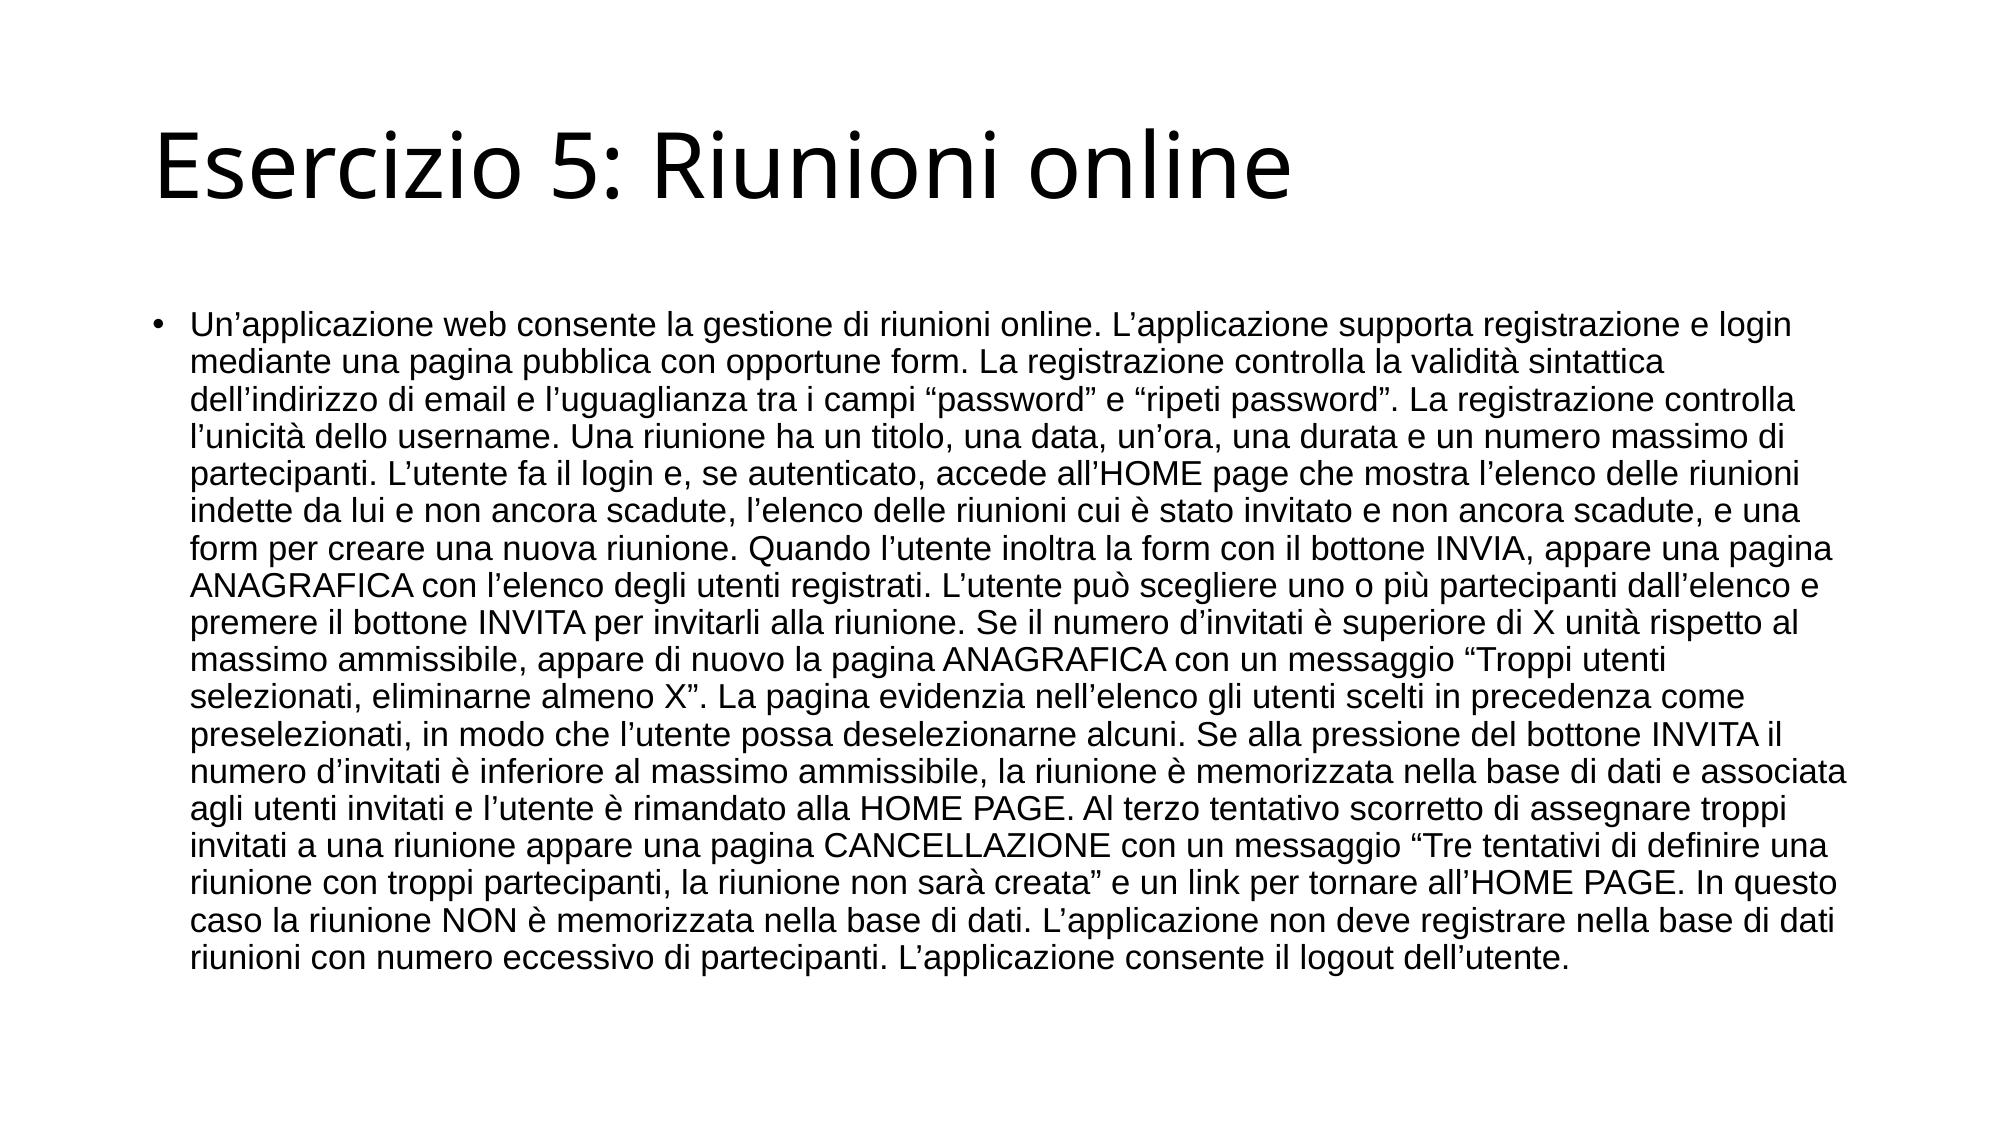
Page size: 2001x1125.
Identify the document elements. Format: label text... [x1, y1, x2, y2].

list Un’applicazione web consente la gestione di riunioni online. L’applicazione supporta registrazione e login mediante una pagina pubblica con opportune form. La registrazione controlla la validità sintattica dell’indirizzo di email e l’uguaglianza tra i campi “password” e “ripeti password”. La registrazione controlla l’unicità dello username. Una riunione ha un titolo, una data, un’ora, una durata e un numero massimo di partecipanti. L’utente fa il login e, se autenticato, accede all’HOME page che mostra l’elenco delle riunioni indette da lui e non ancora scadute, l’elenco delle riunioni cui è stato invitato e non ancora scadute, e una form per creare una nuova riunione. Quando l’utente inoltra la form con il bottone INVIA, appare una pagina ANAGRAFICA con l’elenco degli utenti registrati. L’utente può scegliere uno o più partecipanti dall’elenco e premere il bottone INVITA per invitarli alla riunione. Se il numero d’invitati è superiore di X unità rispetto al massimo ammissibile, appare di nuovo la pagina ANAGRAFICA con un messaggio “Troppi utenti selezionati, eliminarne almeno X”. La pagina evidenzia nell’elenco gli utenti scelti in precedenza come preselezionati, in modo che l’utente possa deselezionarne alcuni. Se alla pressione del bottone INVITA il numero d’invitati è inferiore al massimo ammissibile, la riunione è memorizzata nella base di dati e associata agli utenti invitati e l’utente è rimandato alla HOME PAGE. Al terzo tentativo scorretto di assegnare troppi invitati a una riunione appare una pagina CANCELLAZIONE con un messaggio “Tre tentativi di definire una riunione con troppi partecipanti, la riunione non sarà creata” e un link per tornare all’HOME PAGE. In questo caso la riunione NON è memorizzata nella base di dati. L’applicazione non deve registrare nella base di dati riunioni con numero eccessivo di partecipanti. L’applicazione consente il logout dell’utente. [137, 299, 1863, 1014]
title Esercizio 5: Riunioni online [137, 59, 1863, 278]
